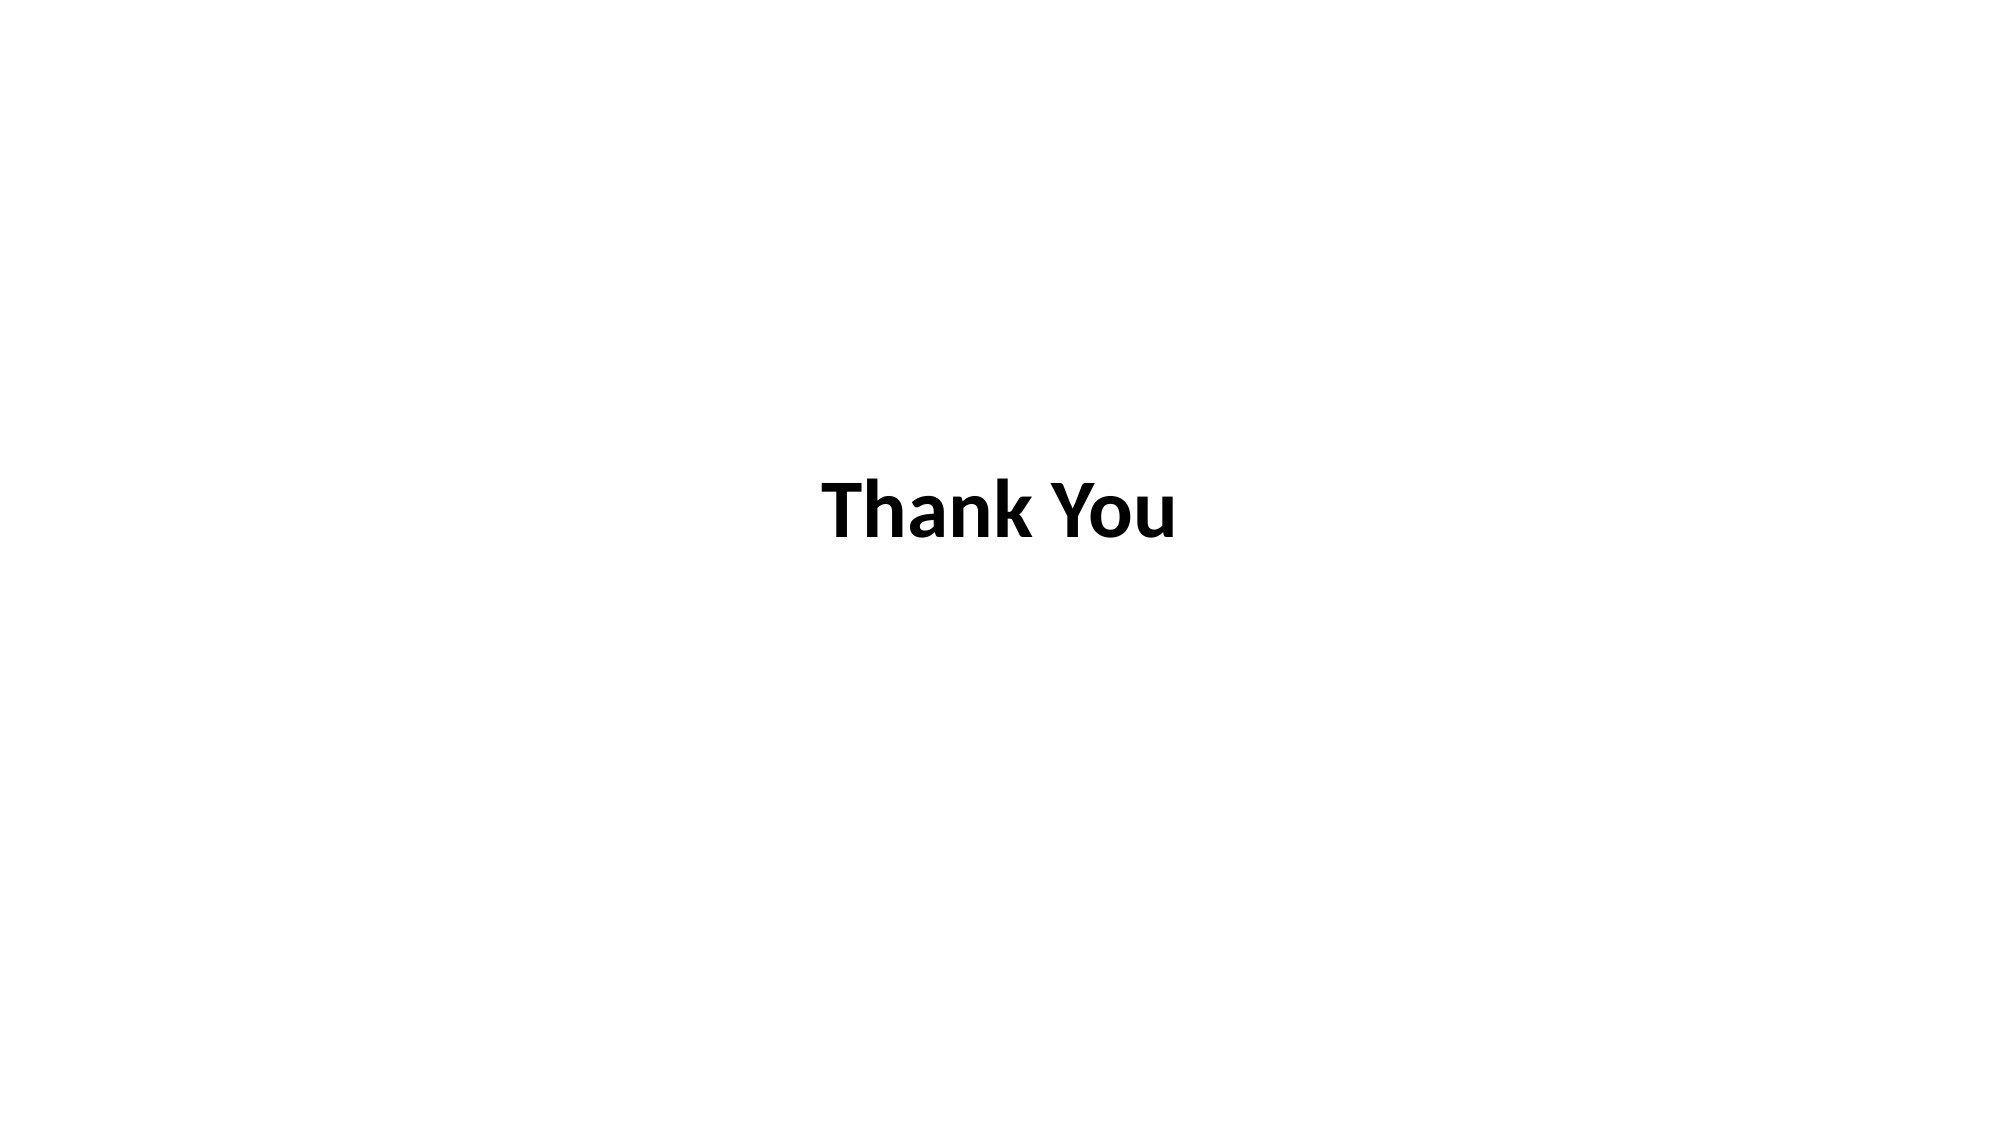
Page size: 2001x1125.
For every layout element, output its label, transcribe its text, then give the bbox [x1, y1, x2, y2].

text_box Thank You [262, 446, 1738, 562]
